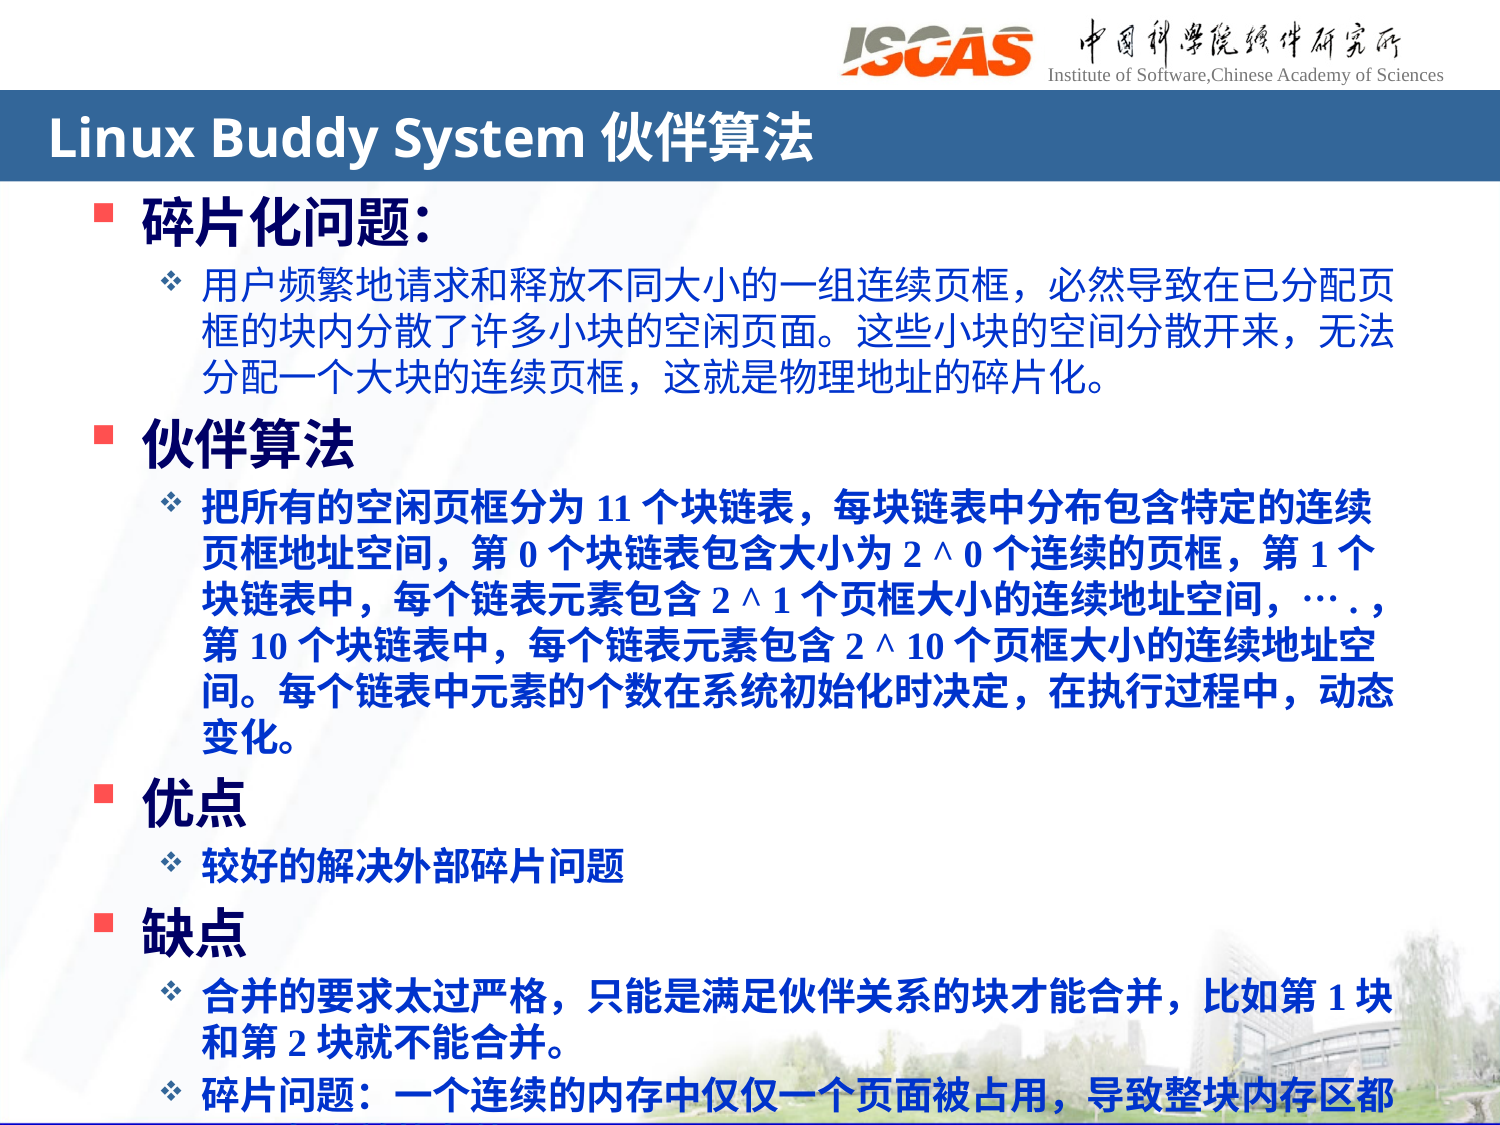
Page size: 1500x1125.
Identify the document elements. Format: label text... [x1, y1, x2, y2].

list 碎片化问题： 用户频繁地请求和释放不同大小的一组连续页框，必然导致在已分配页框的块内分散了许多小块的空闲页面。这些小块的空间分散开来，无法分配一个大块的连续页框，这就是物理地址的碎片化。 伙伴算法 把所有的空闲页框分为11个块链表，每块链表中分布包含特定的连续页框地址空间，第0个块链表包含大小为2 ^ 0个连续的页框，第1个块链表中，每个链表元素包含2 ^ 1个页框大小的连续地址空间，….，第10个块链表中，每个链表元素包含2 ^ 10个页框大小的连续地址空间。每个链表中元素的个数在系统初始化时决定，在执行过程中，动态变化。 优点 较好的解决外部碎片问题 缺点 合并的要求太过严格，只能是满足伙伴关系的块才能合并，比如第1块和第2块就不能合并。 碎片问题：一个连续的内存中仅仅一个页面被占用，导致整块内存区都不具备合并的条件 [73, 182, 1427, 1024]
picture [0, 182, 1500, 1125]
title Linux Buddy System伙伴算法 [0, 89, 1500, 182]
picture [1077, 15, 1402, 71]
picture [837, 18, 1045, 87]
